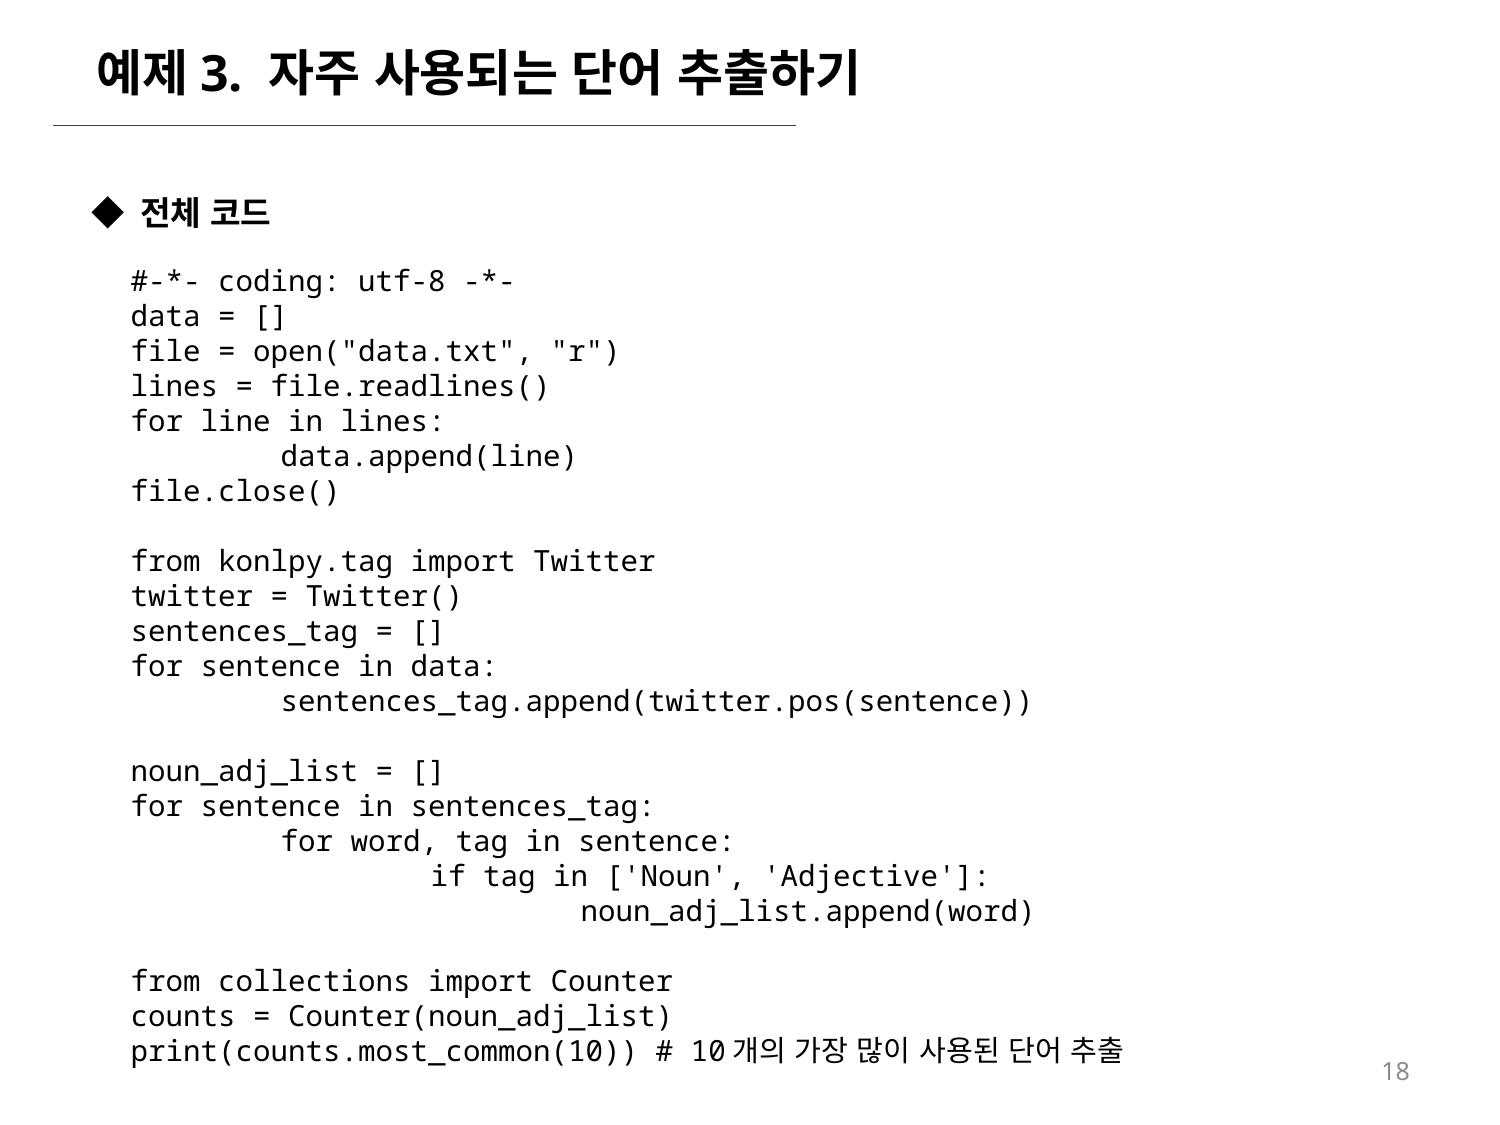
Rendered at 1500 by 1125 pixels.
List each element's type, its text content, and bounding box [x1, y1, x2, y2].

text_box #-*- coding: utf-8 -*- data = [] file = open("data.txt", "r") lines = file.readlines() for line in lines: data.append(line) file.close() from konlpy.tag import Twitter twitter = Twitter() sentences_tag = [] for sentence in data: sentences_tag.append(twitter.pos(sentence)) noun_adj_list = [] for sentence in sentences_tag: for word, tag in sentence: if tag in ['Noun', 'Adjective']: noun_adj_list.append(word) from collections import Counter counts = Counter(noun_adj_list) print(counts.most_common(10)) # 10개의 가장 많이 사용된 단어 추출 [115, 255, 1408, 1075]
text_box ◆ 전체 코드 [76, 184, 1447, 240]
text_box 예제3. 자주 사용되는 단어 추출하기 [81, 33, 878, 109]
slide_number 18 [1074, 1042, 1425, 1103]
